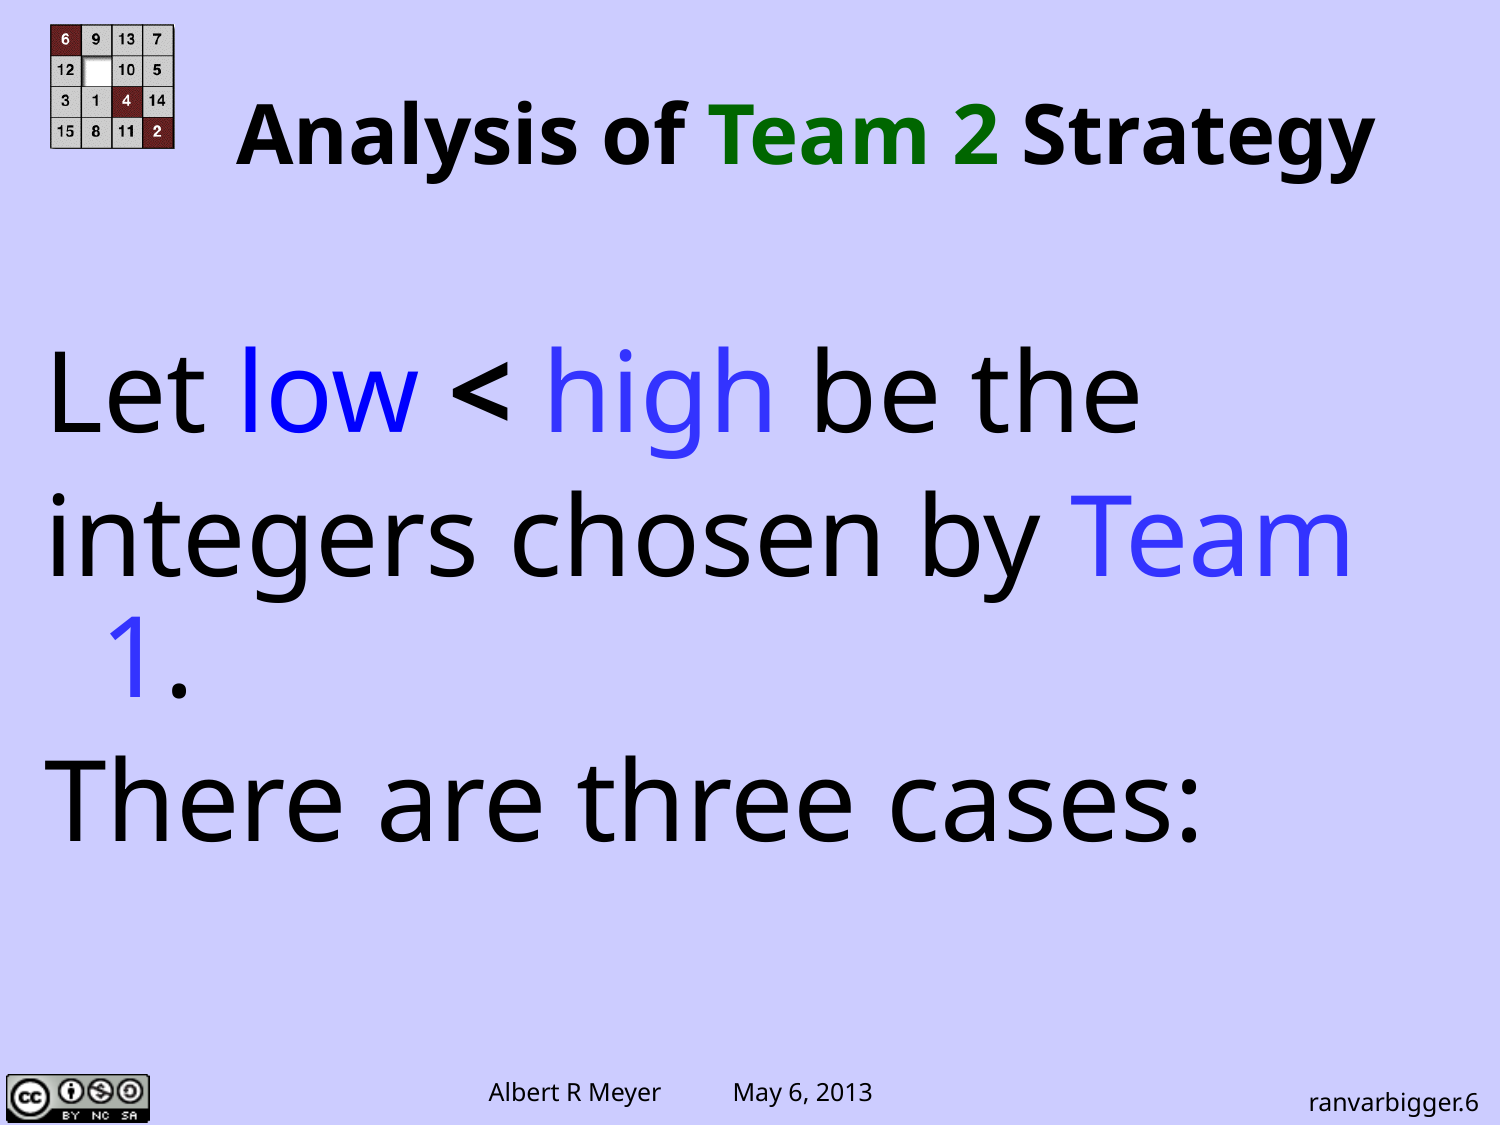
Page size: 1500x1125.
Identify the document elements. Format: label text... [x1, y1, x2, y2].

slide_number ranvarbigger.6 [1243, 1078, 1495, 1120]
list Let low < high be the integers chosen by Team 1. There are three cases: [28, 327, 1476, 823]
picture [50, 24, 175, 149]
title Analysis of Team 2 Strategy [187, 37, 1426, 226]
picture [6, 1074, 150, 1123]
